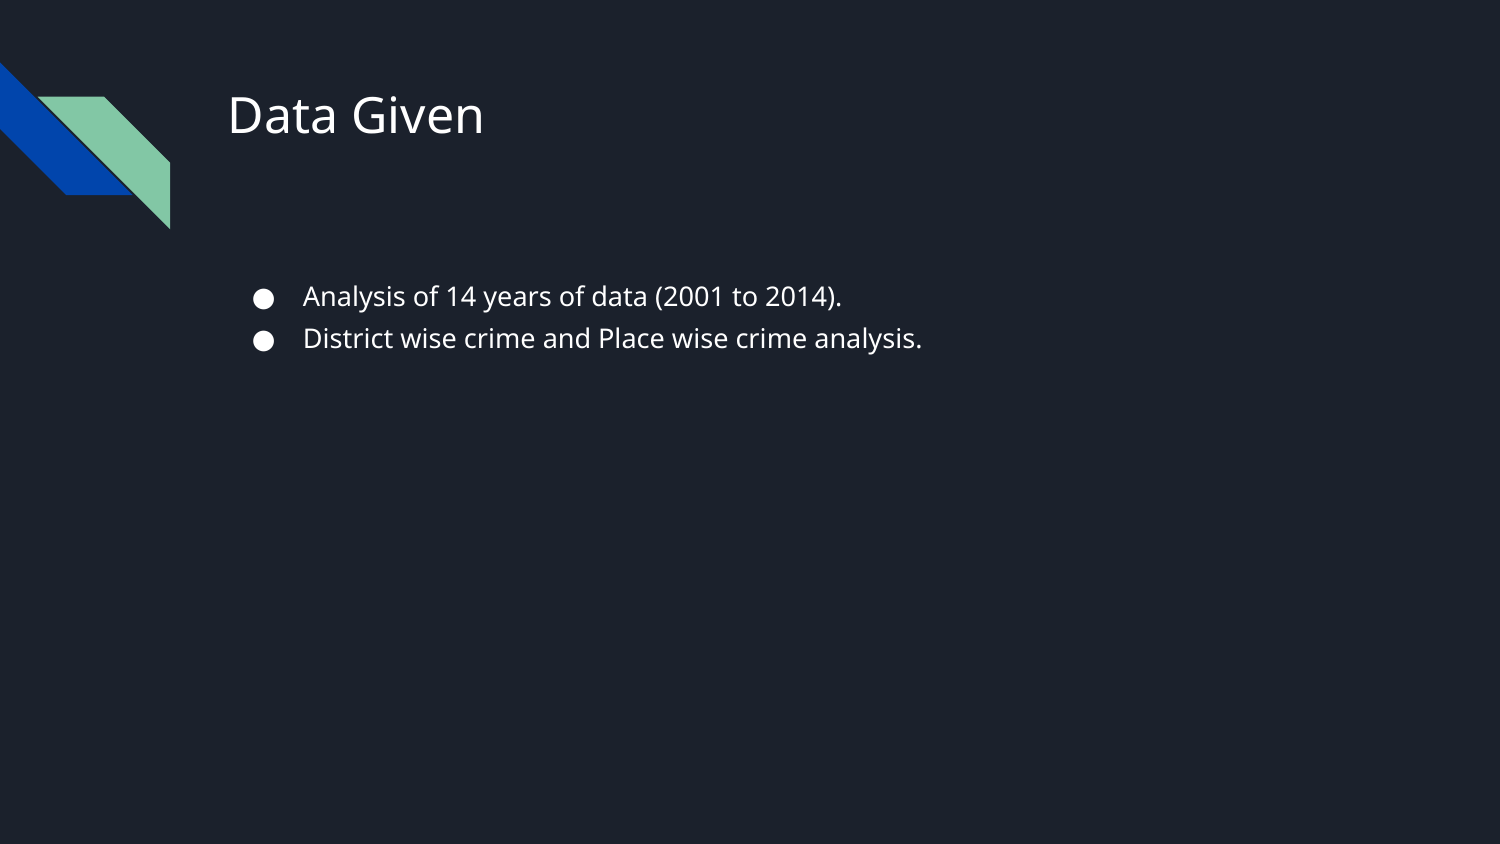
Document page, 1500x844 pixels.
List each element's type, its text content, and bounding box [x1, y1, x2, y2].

list Analysis of 14 years of data (2001 to 2014). District wise crime and Place wise crime analysis. [212, 257, 1368, 735]
title Data Given [212, 64, 1368, 215]
